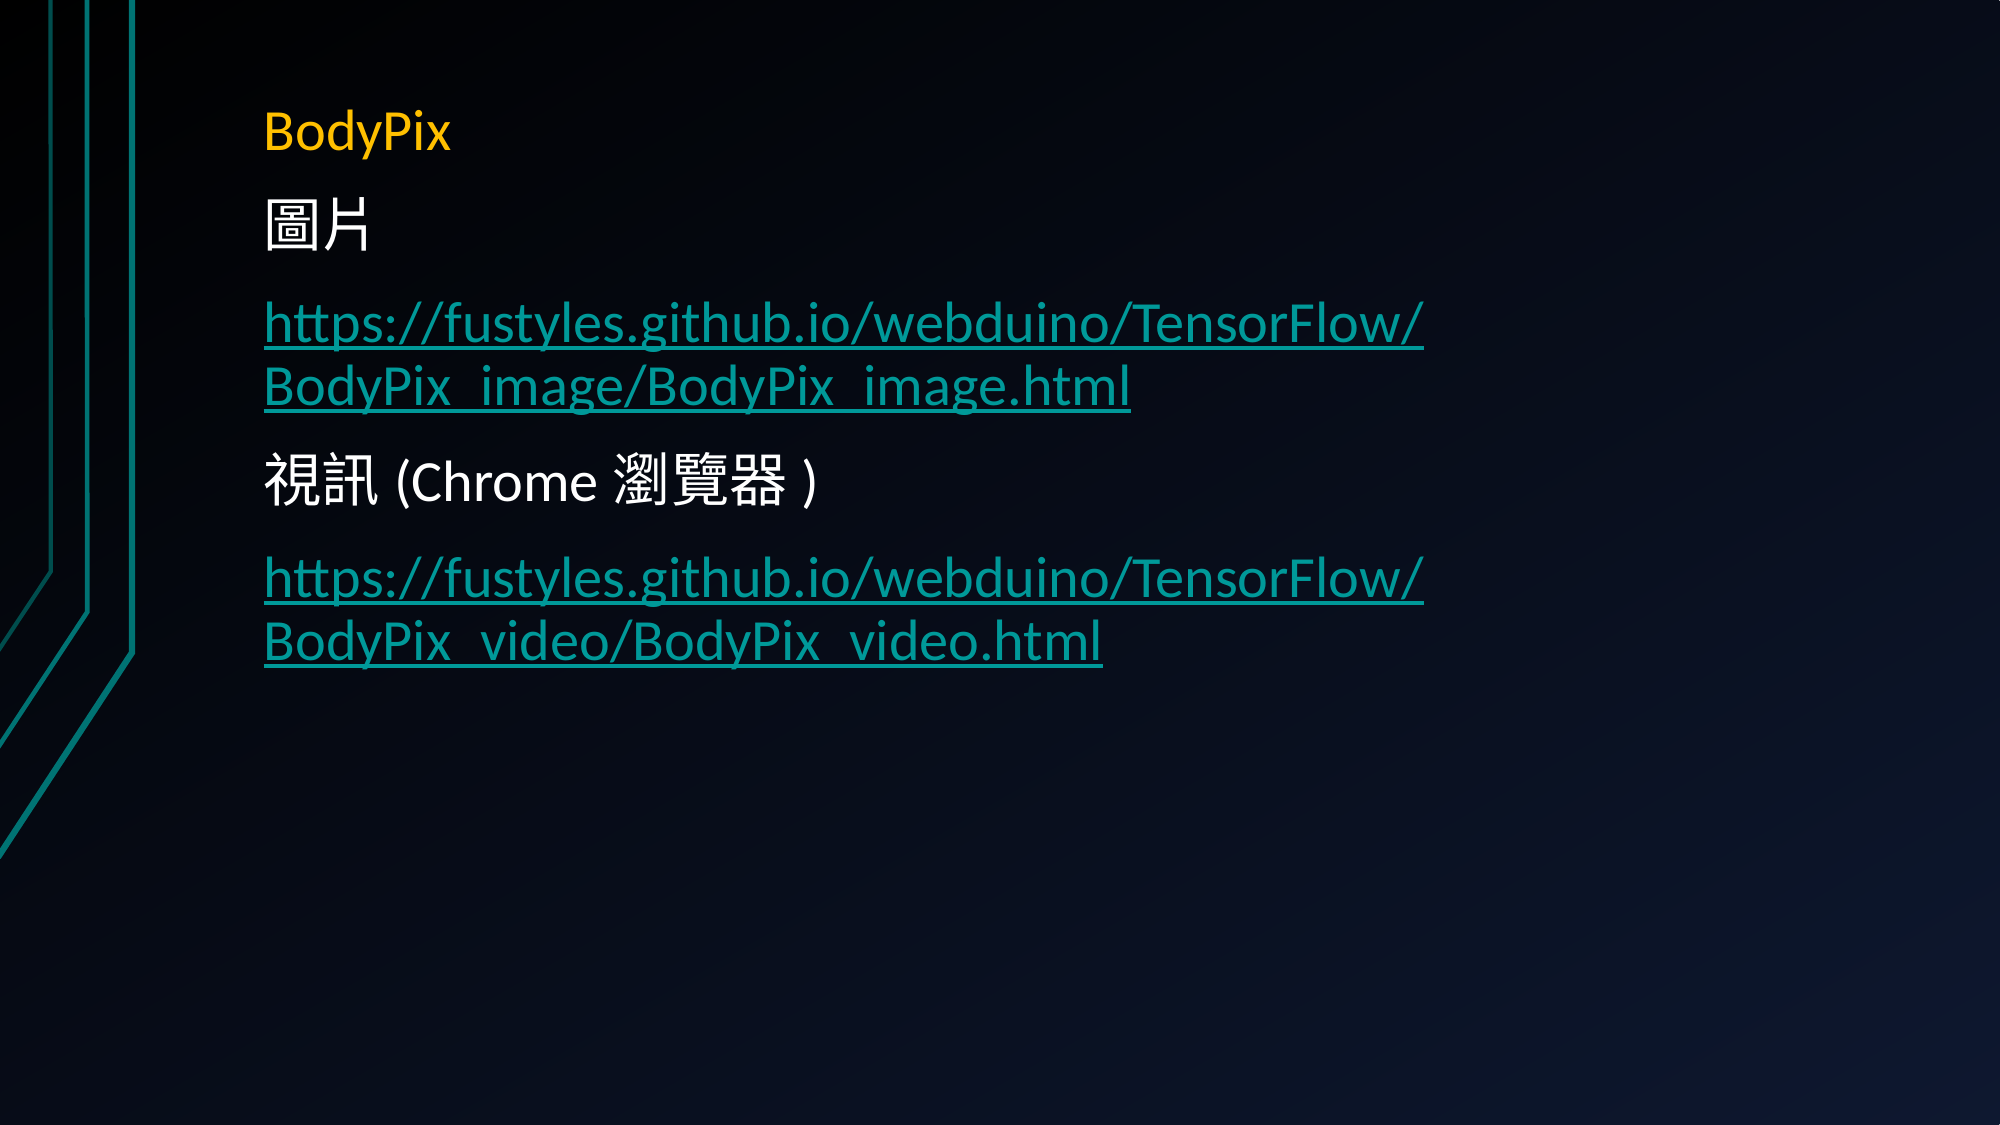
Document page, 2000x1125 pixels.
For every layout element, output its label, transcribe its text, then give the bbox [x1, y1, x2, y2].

list BodyPix 圖片 https://fustyles.github.io/webduino/TensorFlow/BodyPix_image/BodyPix_image.html 視訊(Chrome瀏覽器) https://fustyles.github.io/webduino/TensorFlow/BodyPix_video/BodyPix_video.html [243, 90, 1744, 1000]
